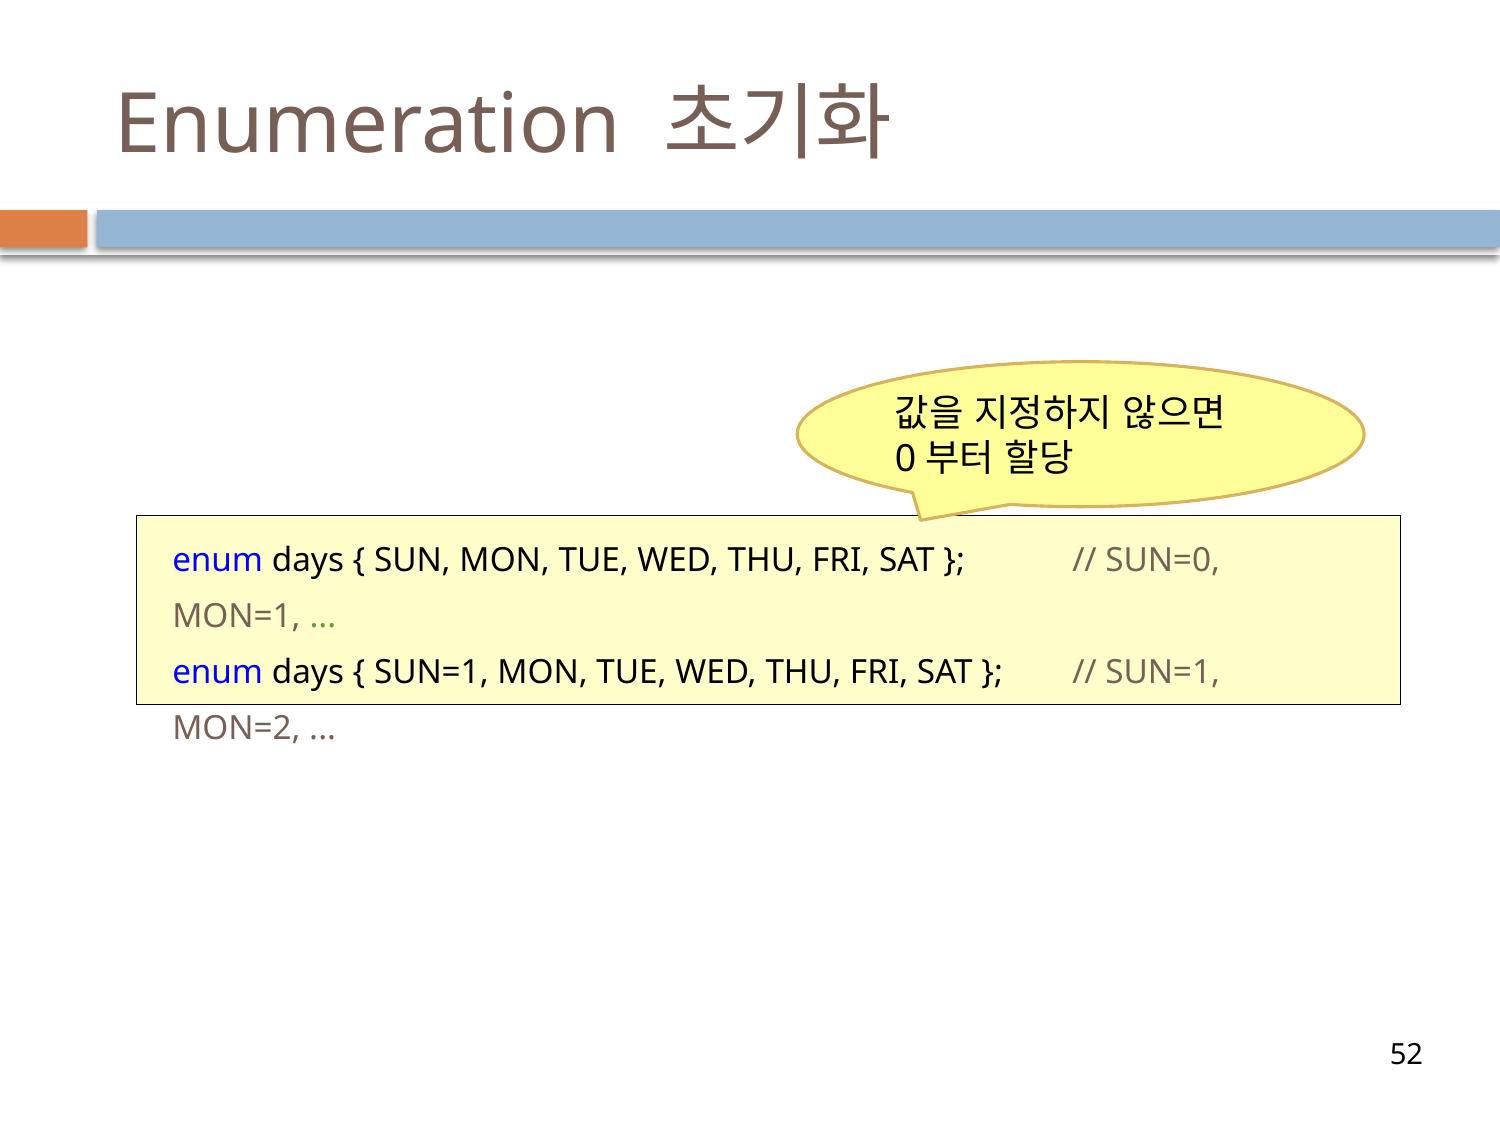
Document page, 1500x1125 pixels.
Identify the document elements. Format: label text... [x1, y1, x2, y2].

text_box enum days { SUN, MON, TUE, WED, THU, FRI, SAT }; // SUN=0, MON=1, ... enum days { SUN=1, MON, TUE, WED, THU, FRI, SAT }; // SUN=1, MON=2, ... [136, 515, 1401, 705]
title Enumeration 초기화 [99, 37, 1438, 200]
text_box 값을 지정하지 않으면 0부터 할당 [795, 360, 1366, 522]
slide_number 52 [1021, 1024, 1438, 1085]
